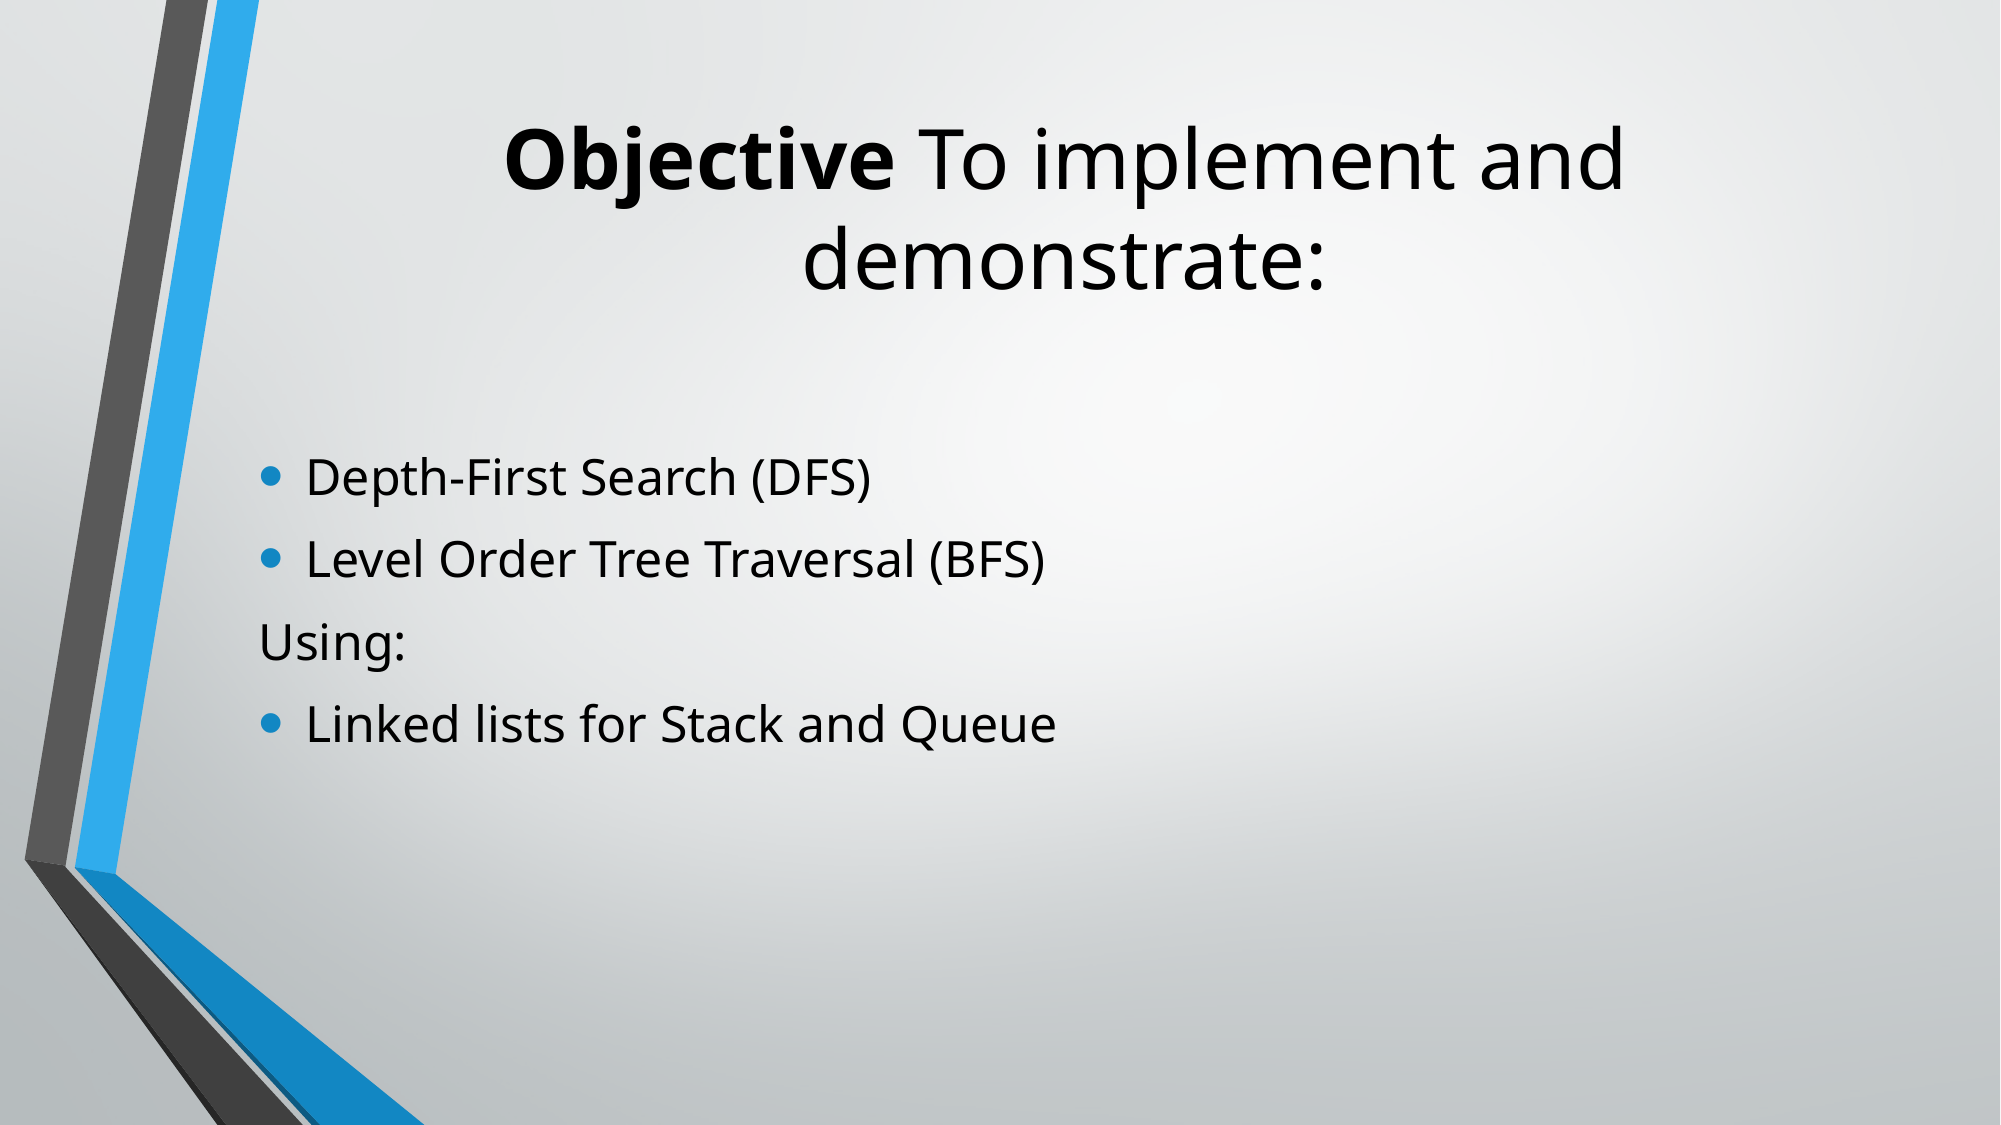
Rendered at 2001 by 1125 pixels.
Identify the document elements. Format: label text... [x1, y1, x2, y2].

list Depth-First Search (DFS) Level Order Tree Traversal (BFS) Using: Linked lists for Stack and Queue [243, 437, 1887, 950]
title Objective To implement and demonstrate: [243, 112, 1887, 400]
